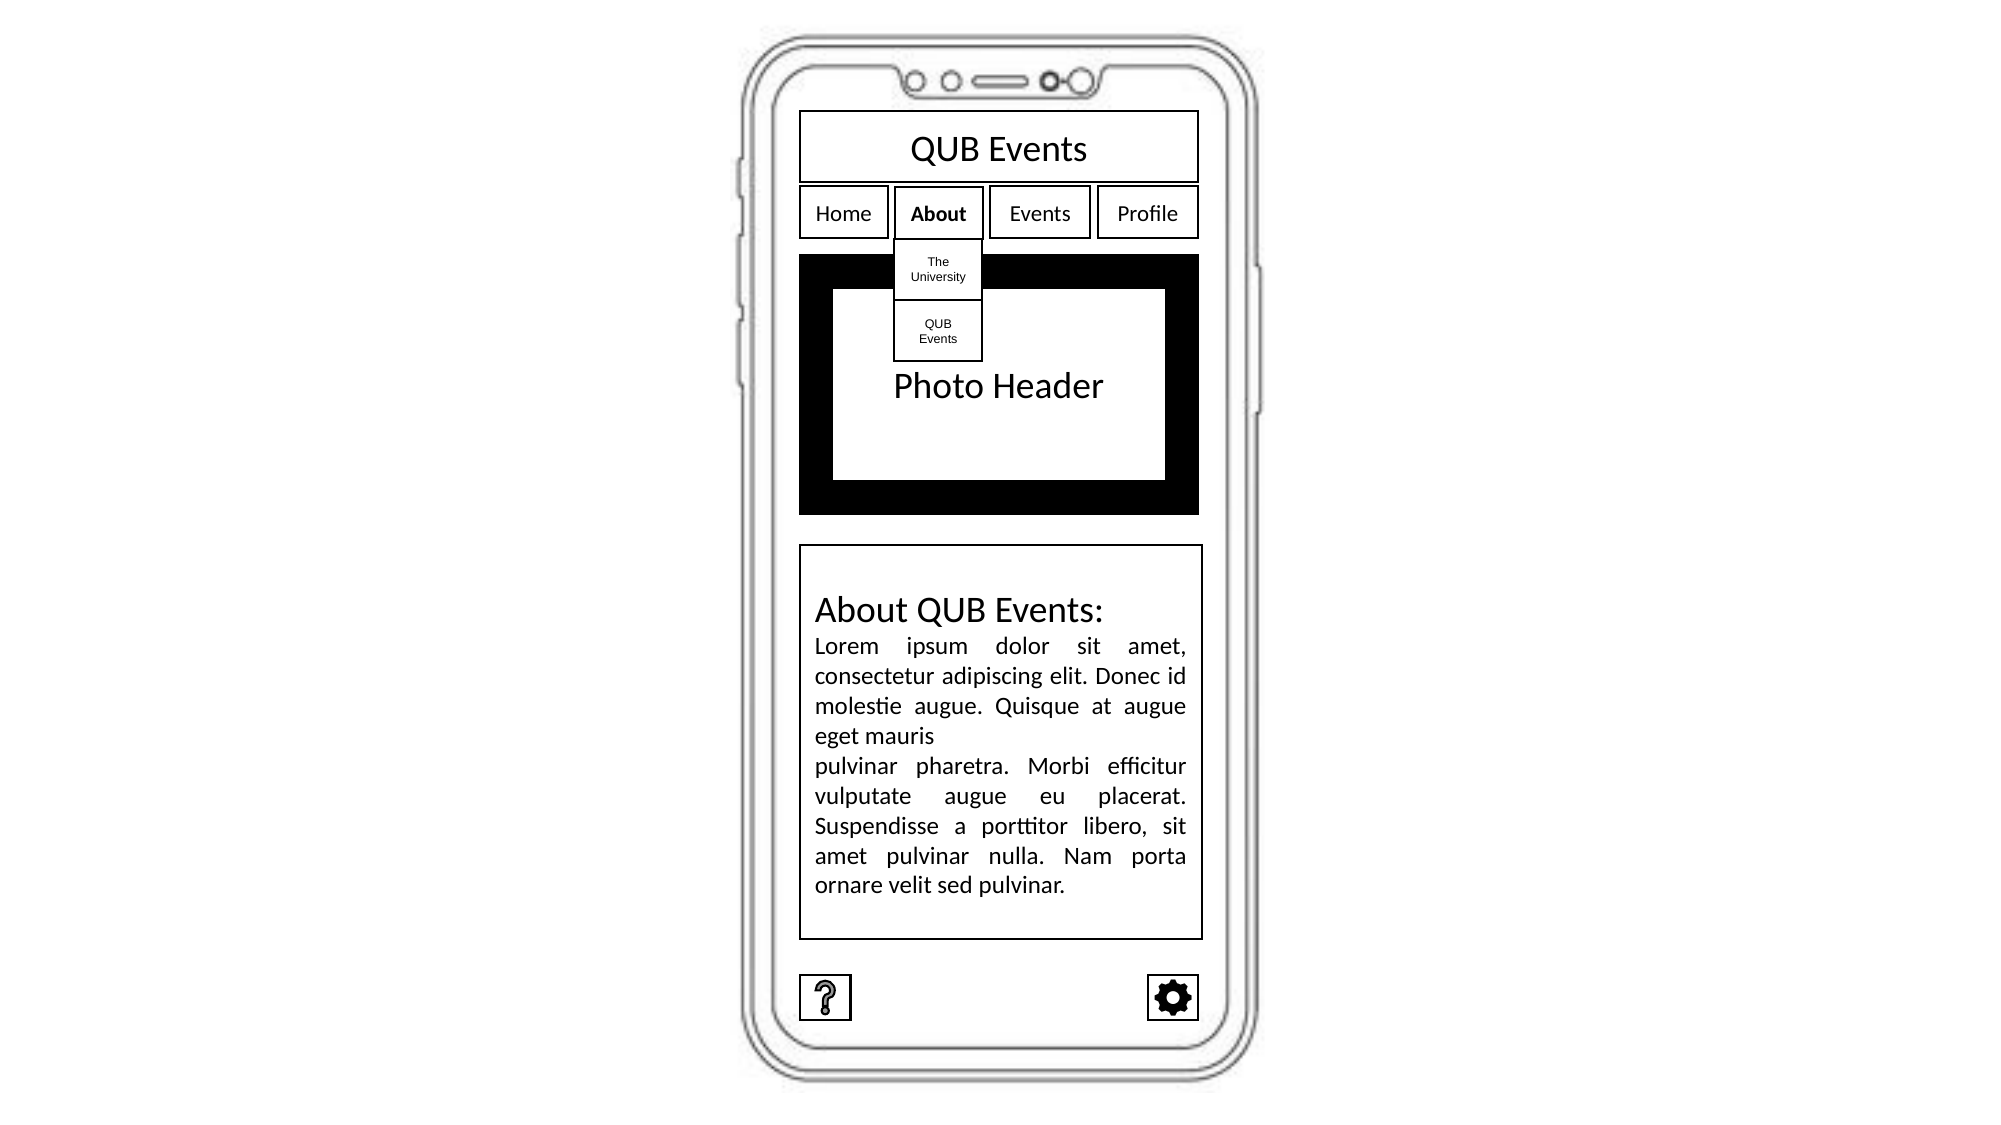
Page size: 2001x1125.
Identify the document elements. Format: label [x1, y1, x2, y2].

picture [730, 24, 1270, 1093]
